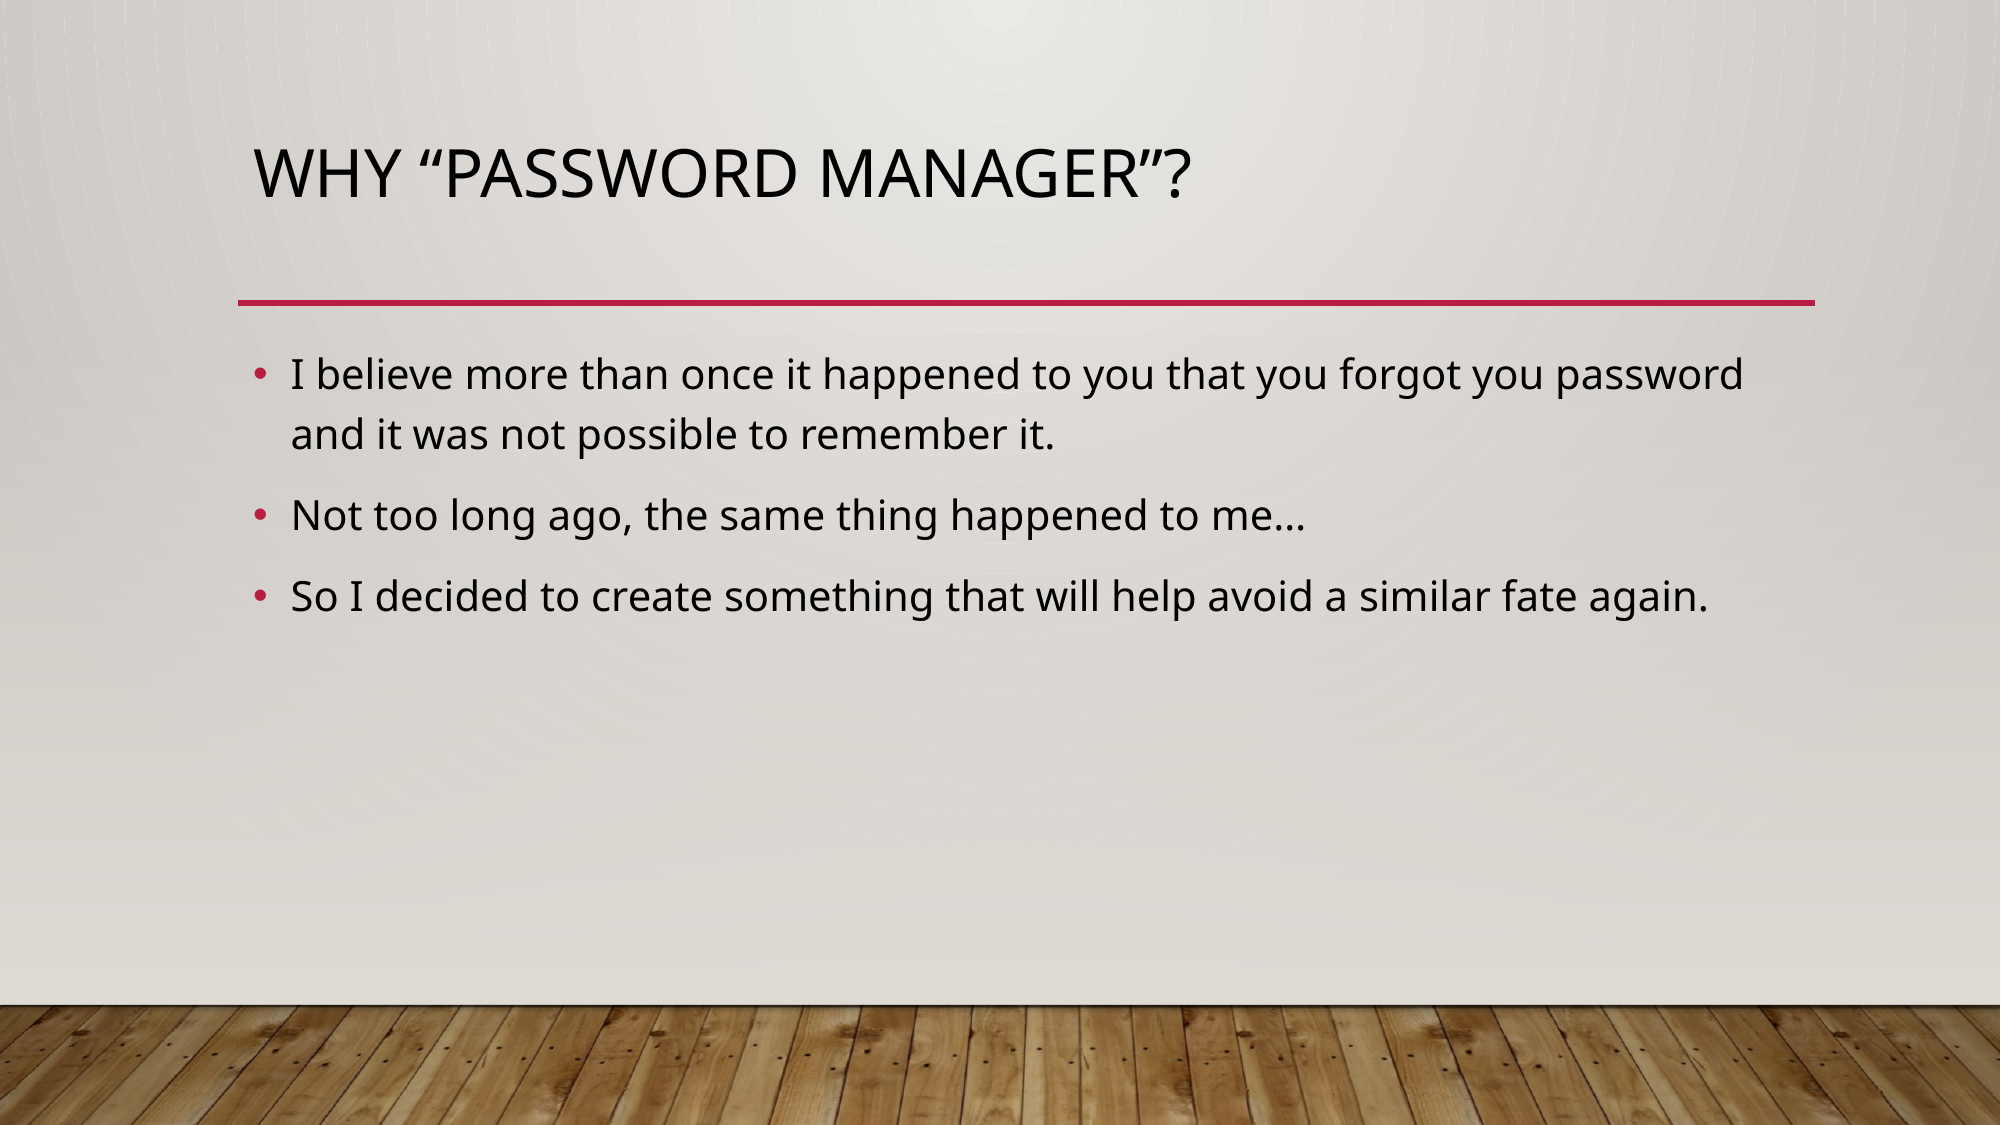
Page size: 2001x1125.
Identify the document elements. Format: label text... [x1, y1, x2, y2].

title Why “password manager”? [238, 131, 1814, 305]
picture [0, 1005, 2000, 1125]
list I believe more than once it happened to you that you forgot you password and it was not possible to remember it. Not too long ago, the same thing happened to me… So I decided to create something that will help avoid a similar fate again. [238, 330, 1814, 897]
